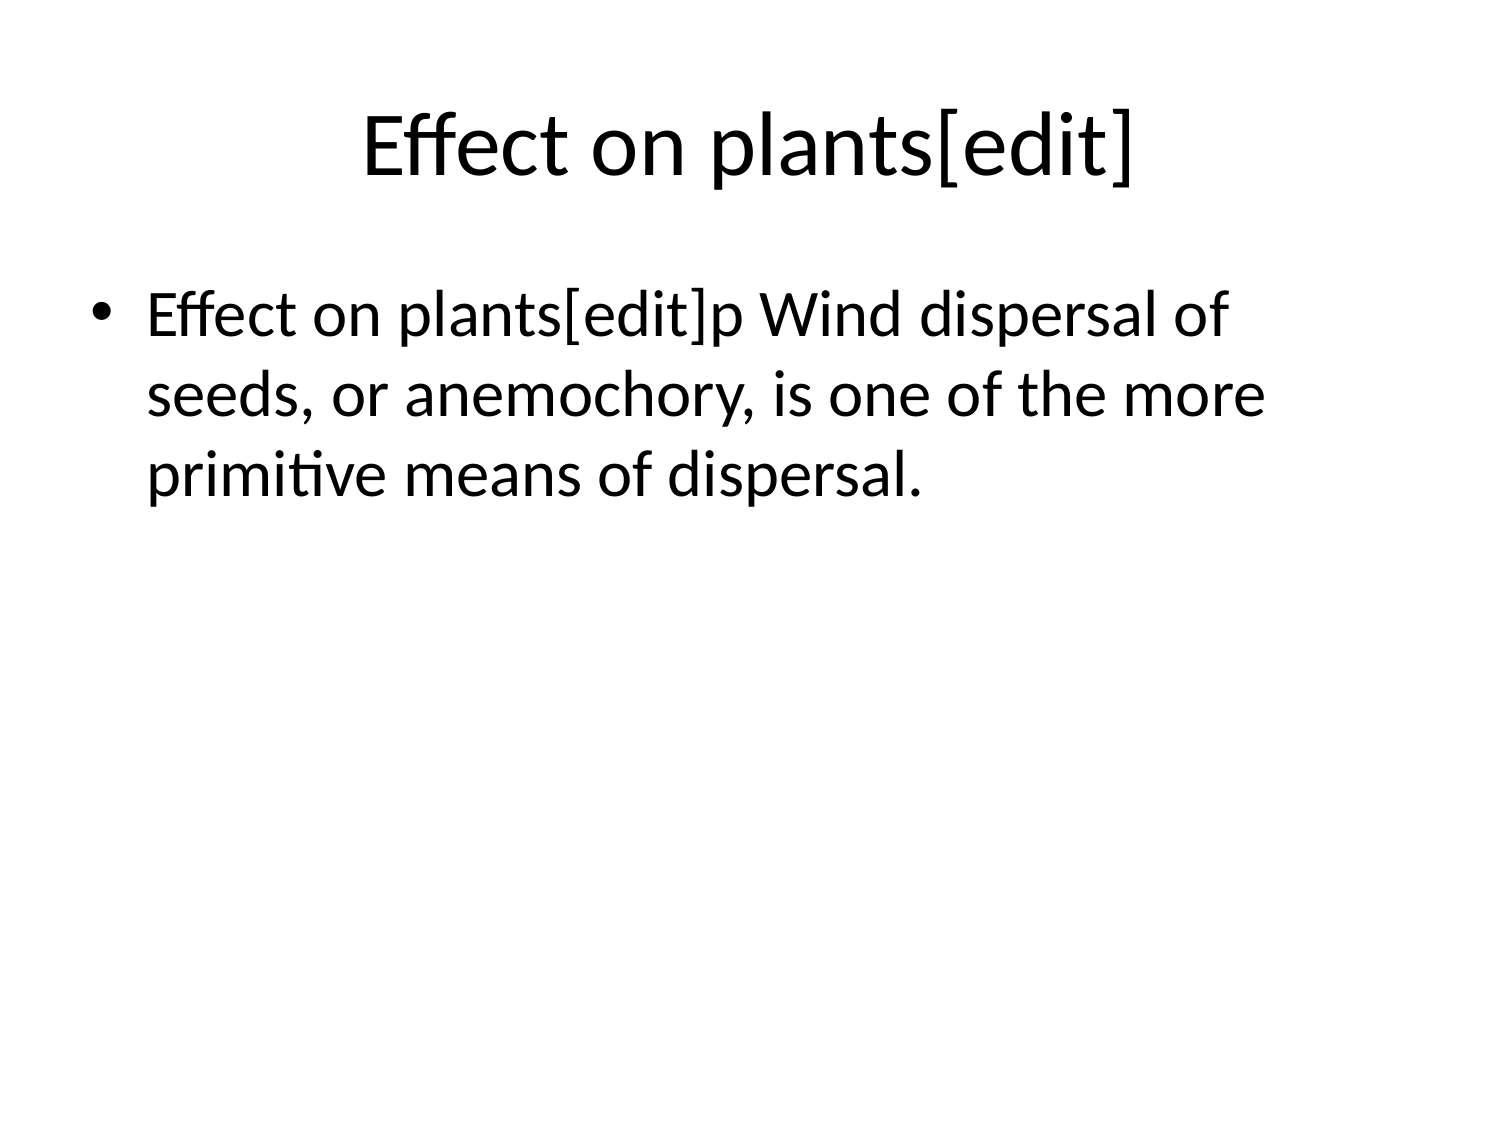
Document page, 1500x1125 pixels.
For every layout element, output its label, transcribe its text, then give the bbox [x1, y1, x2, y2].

list Effect on plants[edit]p Wind dispersal of seeds, or anemochory, is one of the more primitive means of dispersal. [75, 262, 1425, 1005]
title Effect on plants[edit] [75, 45, 1425, 233]
